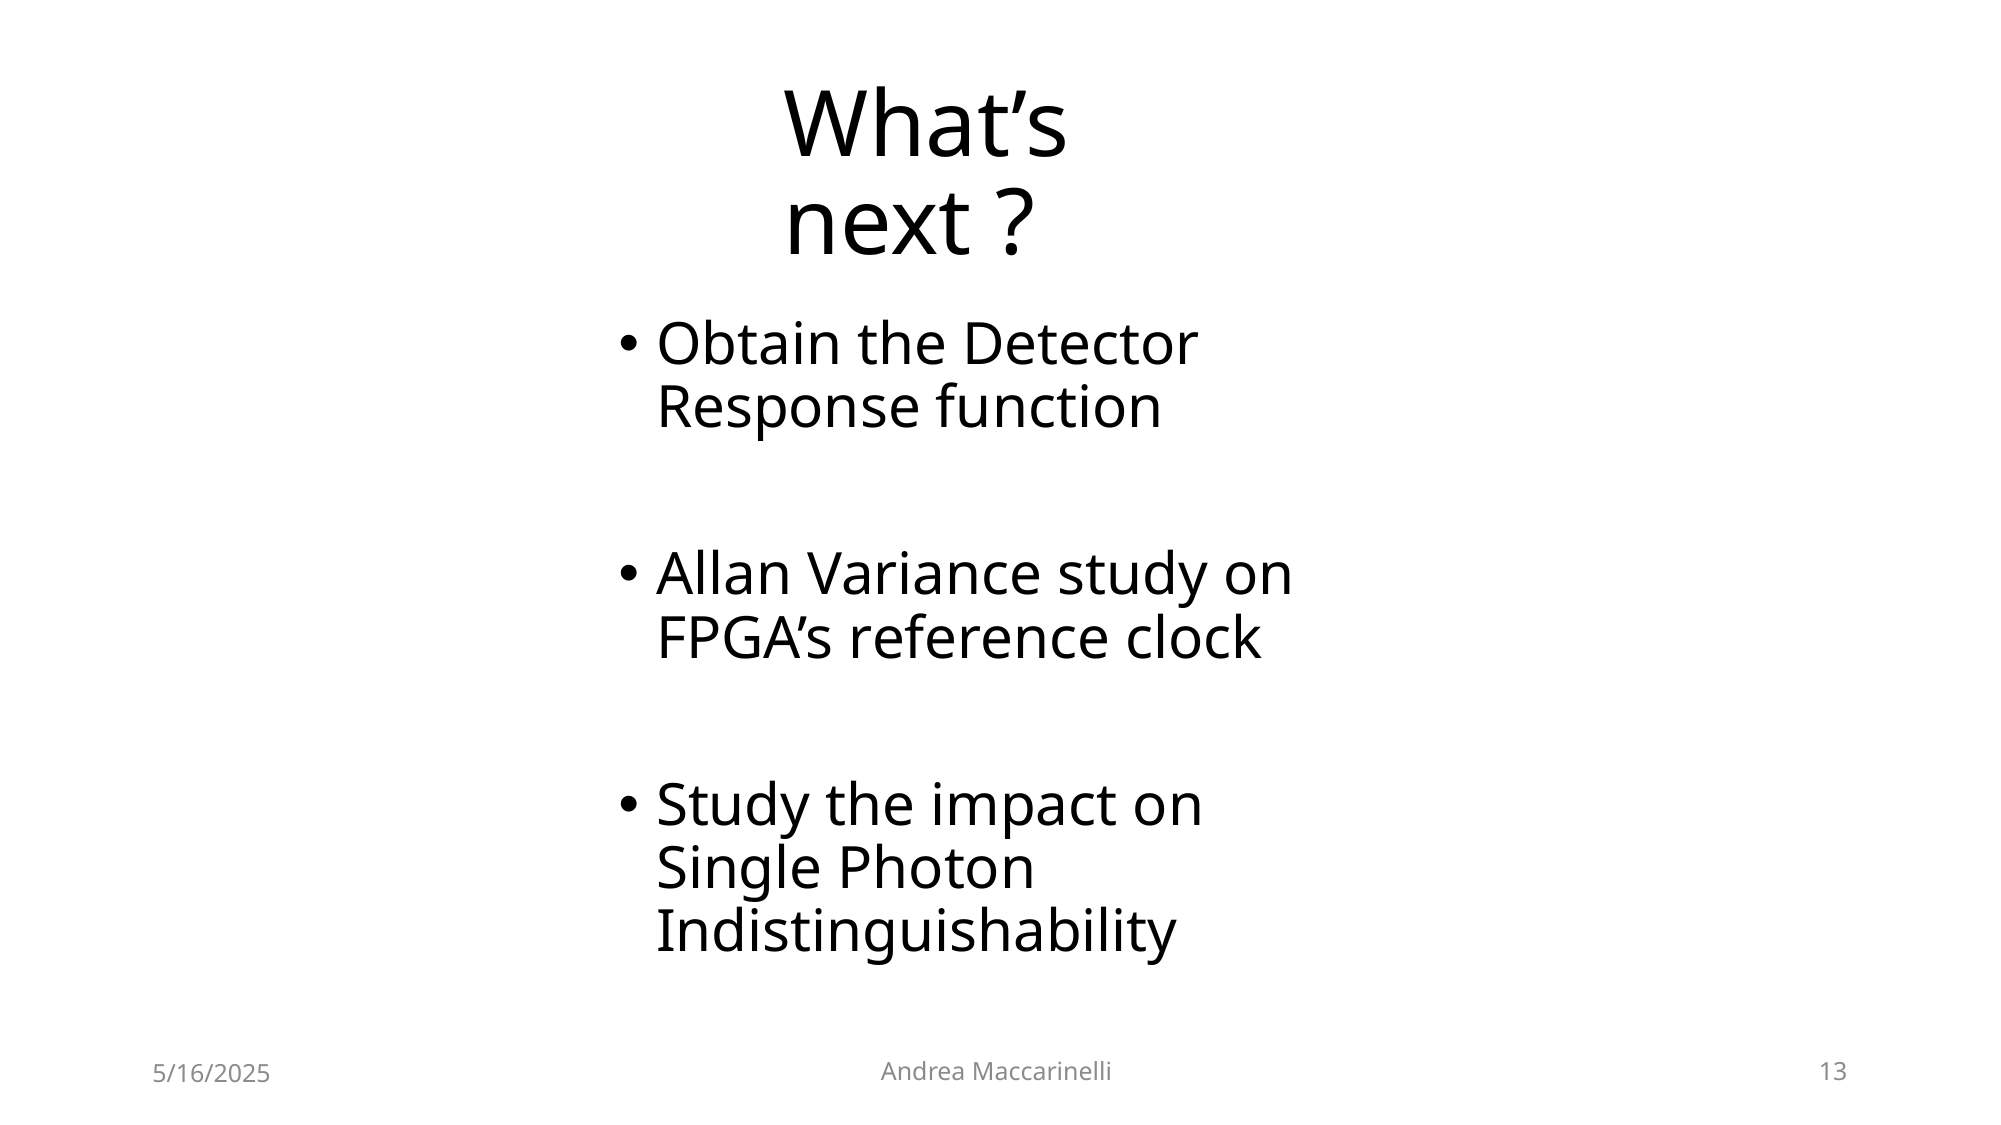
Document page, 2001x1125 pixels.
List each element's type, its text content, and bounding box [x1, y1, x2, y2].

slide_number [137, 1042, 588, 1103]
footer Andrea Maccarinelli [662, 1042, 1338, 1103]
list Obtain the Detector Response function Allan Variance study on FPGA’s reference clock Study the impact on Single Photon Indistinguishability [603, 306, 1397, 1021]
title What’s next ? [768, 67, 1232, 285]
slide_number 13 [1412, 1042, 1863, 1103]
